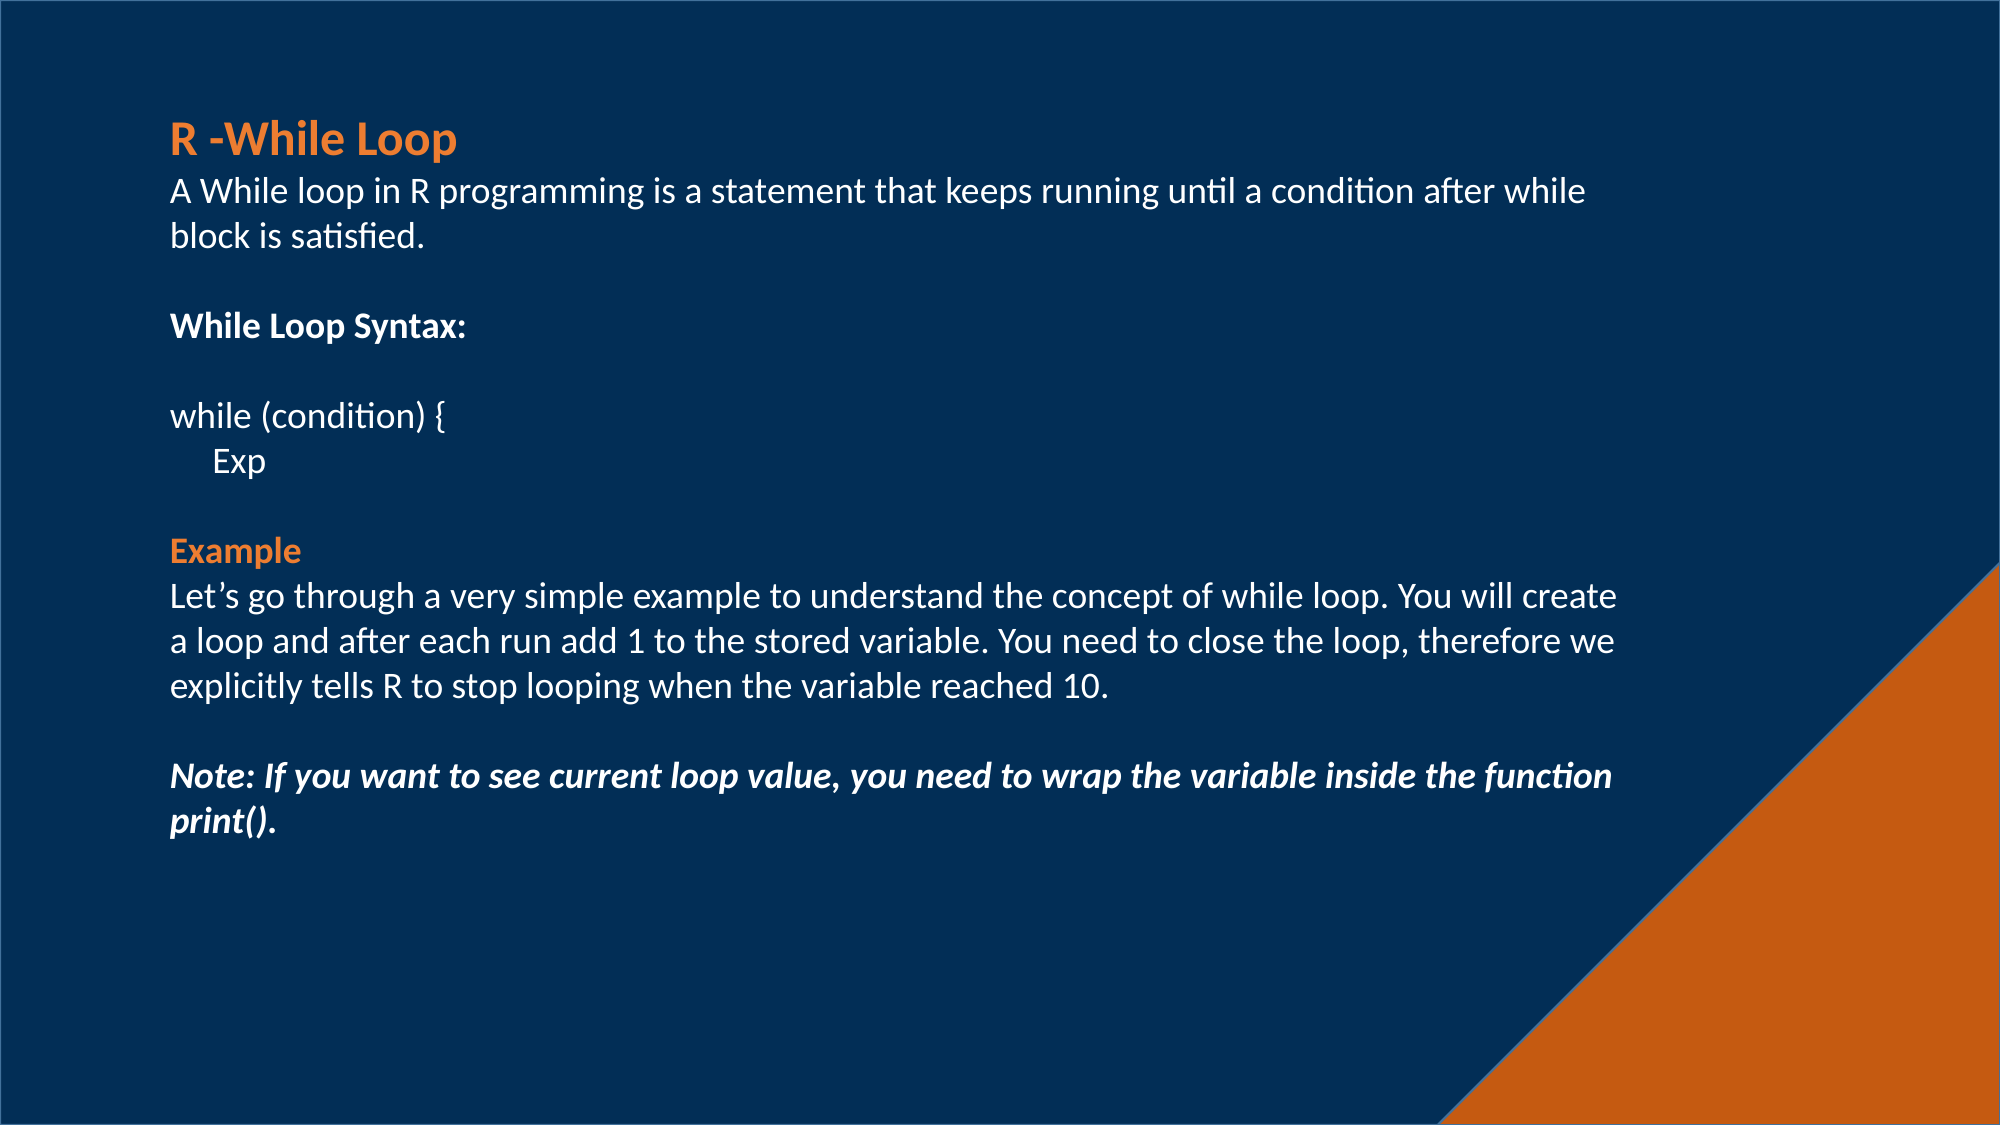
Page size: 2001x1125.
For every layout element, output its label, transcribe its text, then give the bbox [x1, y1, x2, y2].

text_box [1439, 564, 2000, 1125]
text_box [0, 0, 2000, 1125]
text_box R -While Loop A While loop in R programming is a statement that keeps running until a condition after while block is satisfied. While Loop Syntax: while (condition) { Exp Example Let’s go through a very simple example to understand the concept of while loop. You will create a loop and after each run add 1 to the stored variable. You need to close the loop, therefore we explicitly tells R to stop looping when the variable reached 10. Note: If you want to see current loop value, you need to wrap the variable inside the function print(). [154, 98, 1642, 849]
